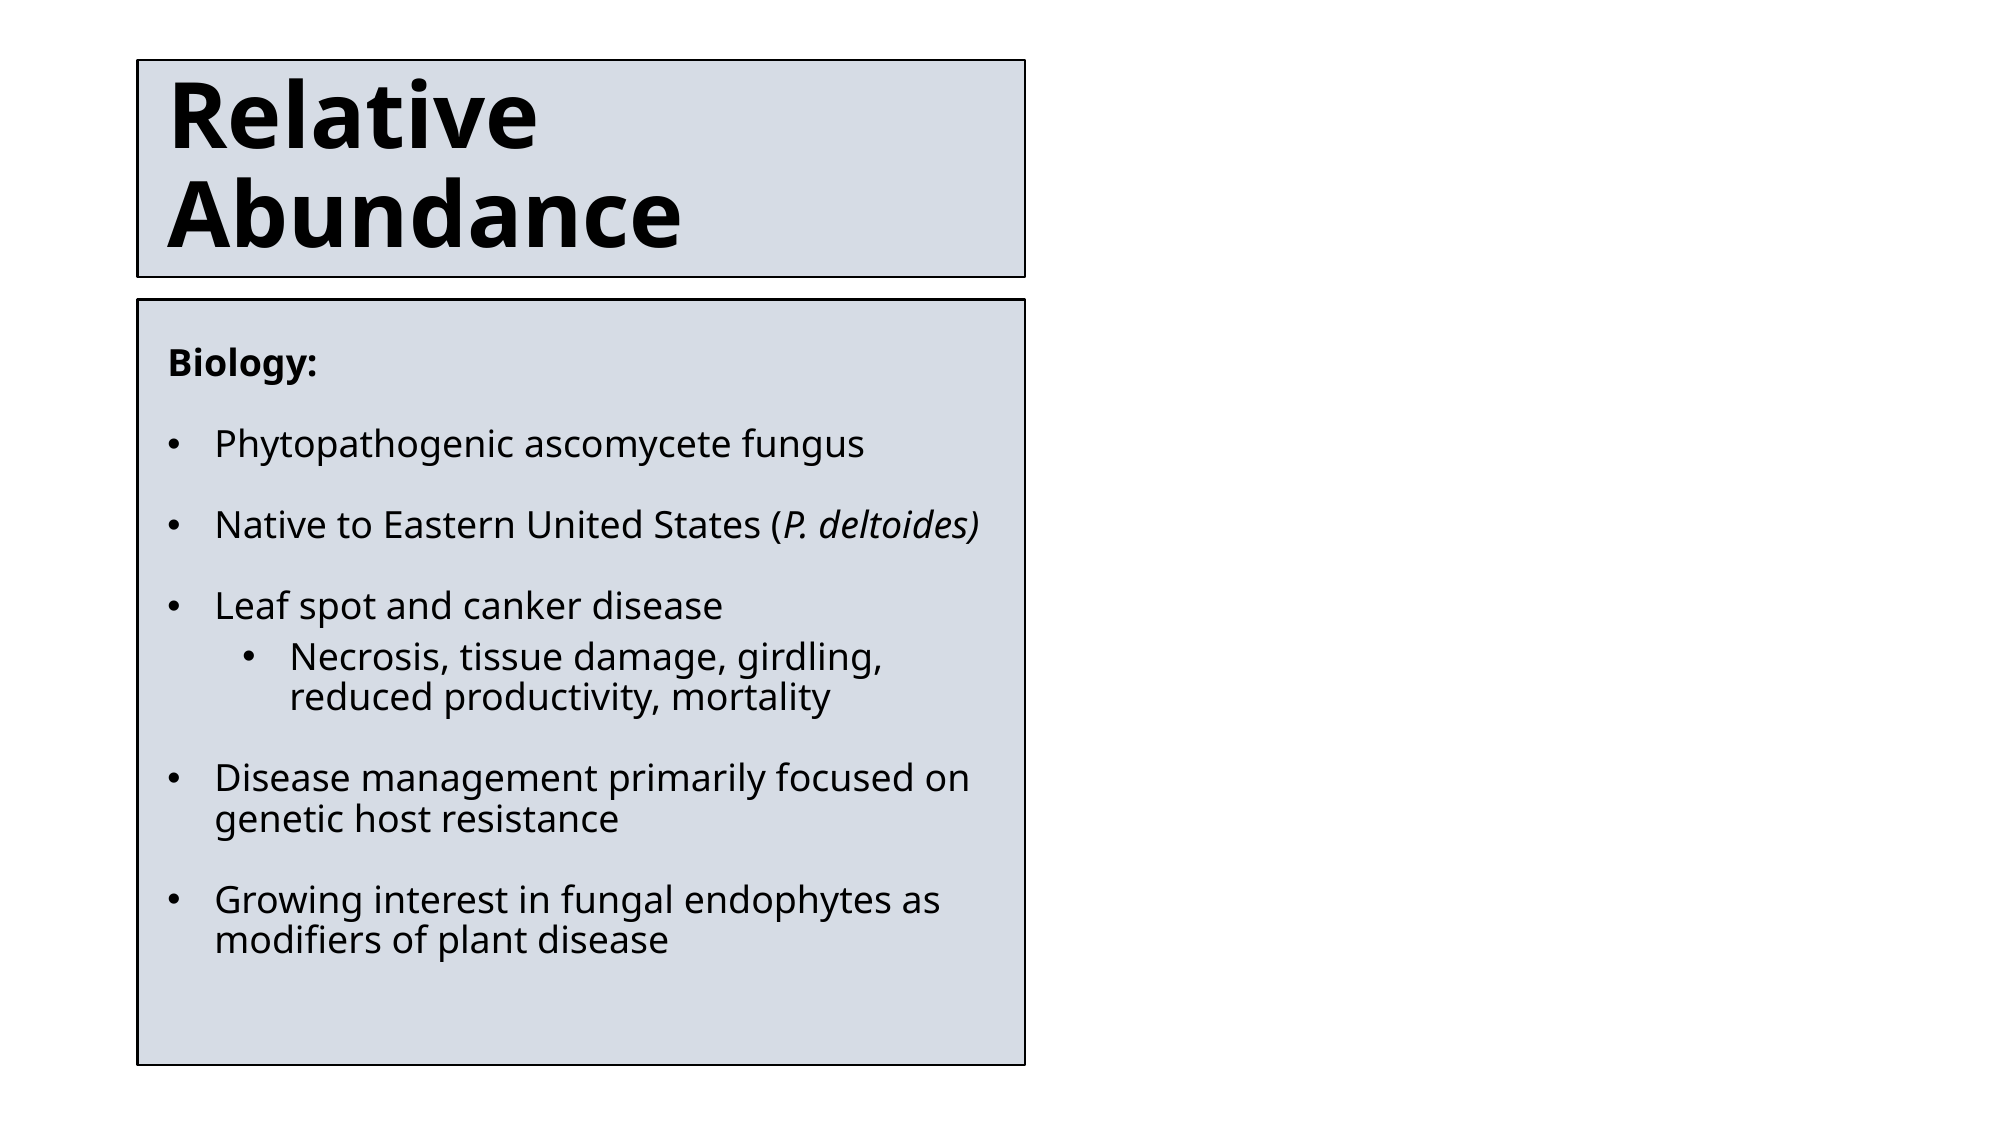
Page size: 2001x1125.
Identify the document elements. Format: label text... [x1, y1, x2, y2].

list Biology: Phytopathogenic ascomycete fungus Native to Eastern United States (P. deltoides) Leaf spot and canker disease Necrosis, tissue damage, girdling, reduced productivity, mortality Disease management primarily focused on genetic host resistance Growing interest in fungal endophytes as modifiers of plant disease [137, 299, 1025, 1066]
title Relative Abundance [137, 59, 1025, 278]
